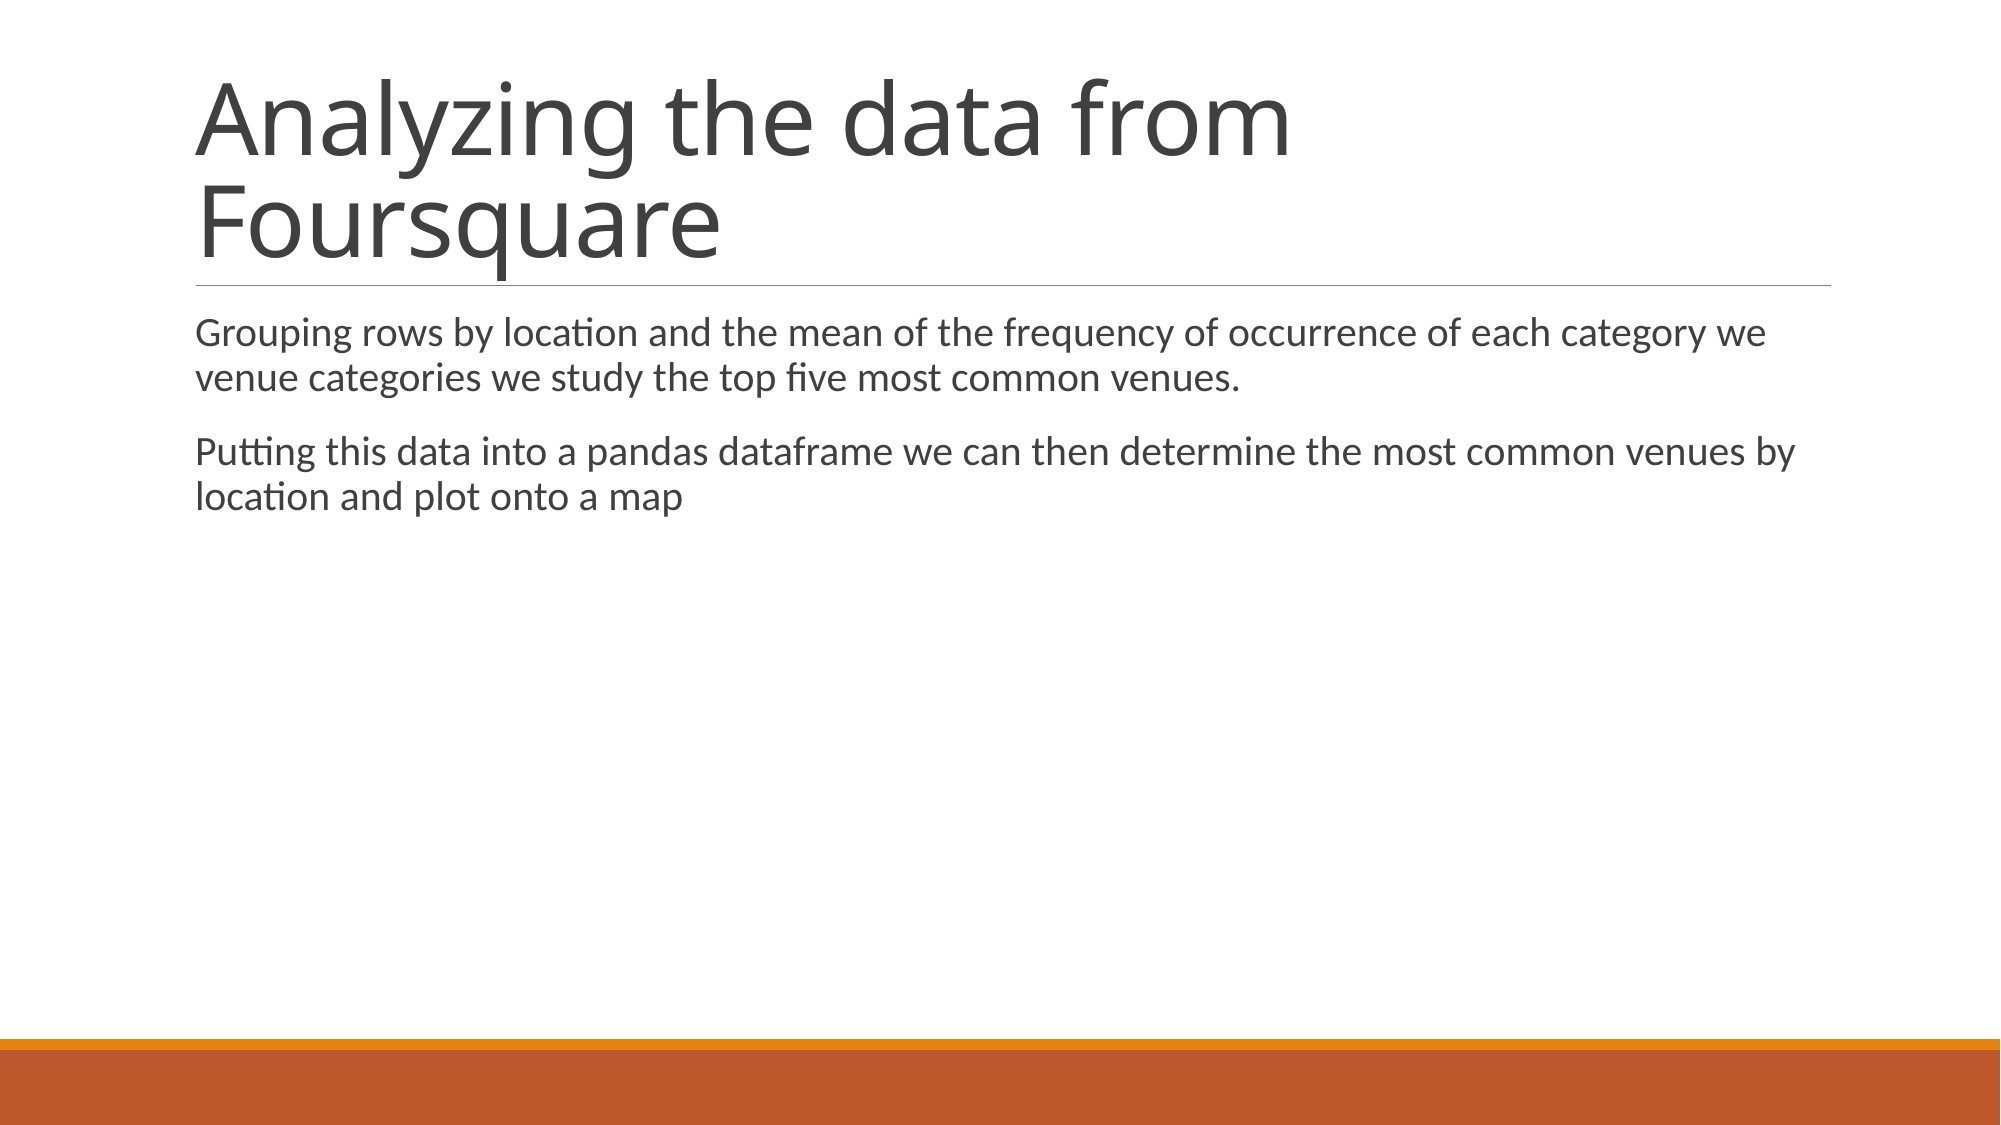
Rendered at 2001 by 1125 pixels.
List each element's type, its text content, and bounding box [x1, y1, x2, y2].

list Grouping rows by location and the mean of the frequency of occurrence of each category we venue categories we study the top five most common venues. Putting this data into a pandas dataframe we can then determine the most common venues by location and plot onto a map [180, 302, 1830, 963]
title Analyzing the data from Foursquare [180, 47, 1830, 285]
